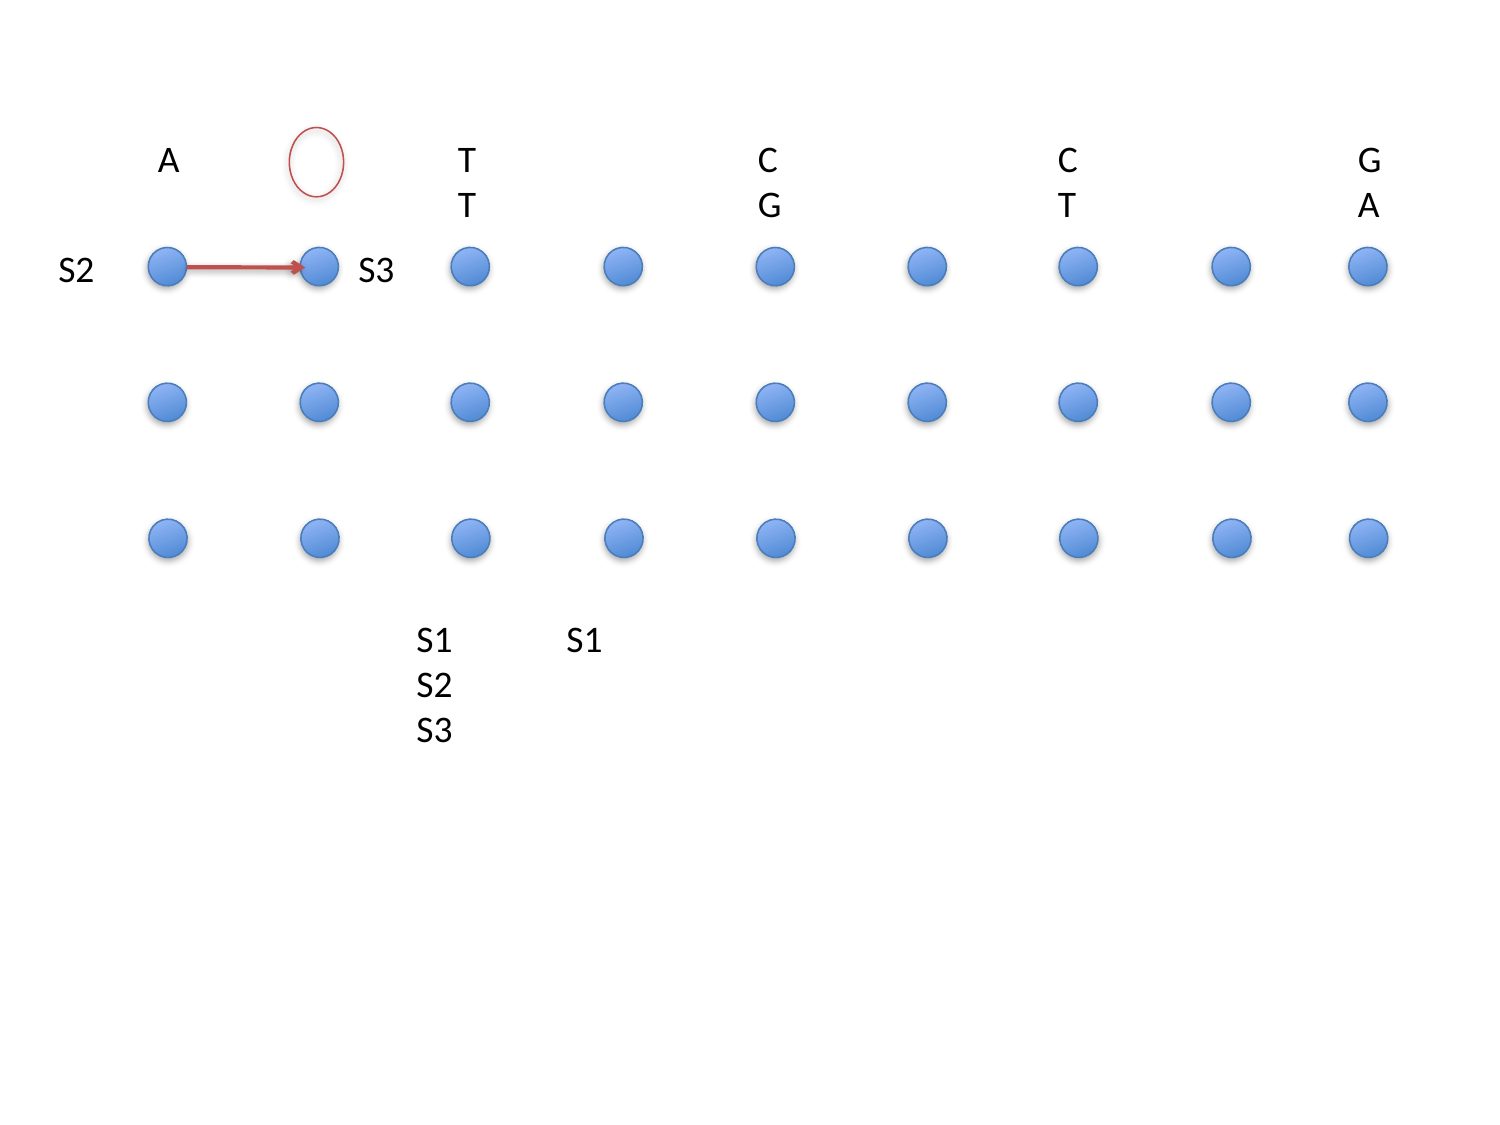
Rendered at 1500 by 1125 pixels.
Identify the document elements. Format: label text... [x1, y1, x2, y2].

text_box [603, 247, 644, 558]
text_box A T C C G T G T A [143, 127, 1431, 278]
text_box [288, 126, 345, 198]
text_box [299, 247, 340, 558]
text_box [755, 247, 796, 558]
text_box S1 S2 S3 [0, 237, 410, 298]
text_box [907, 247, 948, 558]
text_box S1 S1 S2 S3 [401, 607, 1280, 758]
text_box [1211, 247, 1252, 558]
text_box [1348, 247, 1389, 558]
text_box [450, 247, 491, 558]
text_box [1058, 247, 1099, 558]
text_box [148, 247, 188, 558]
